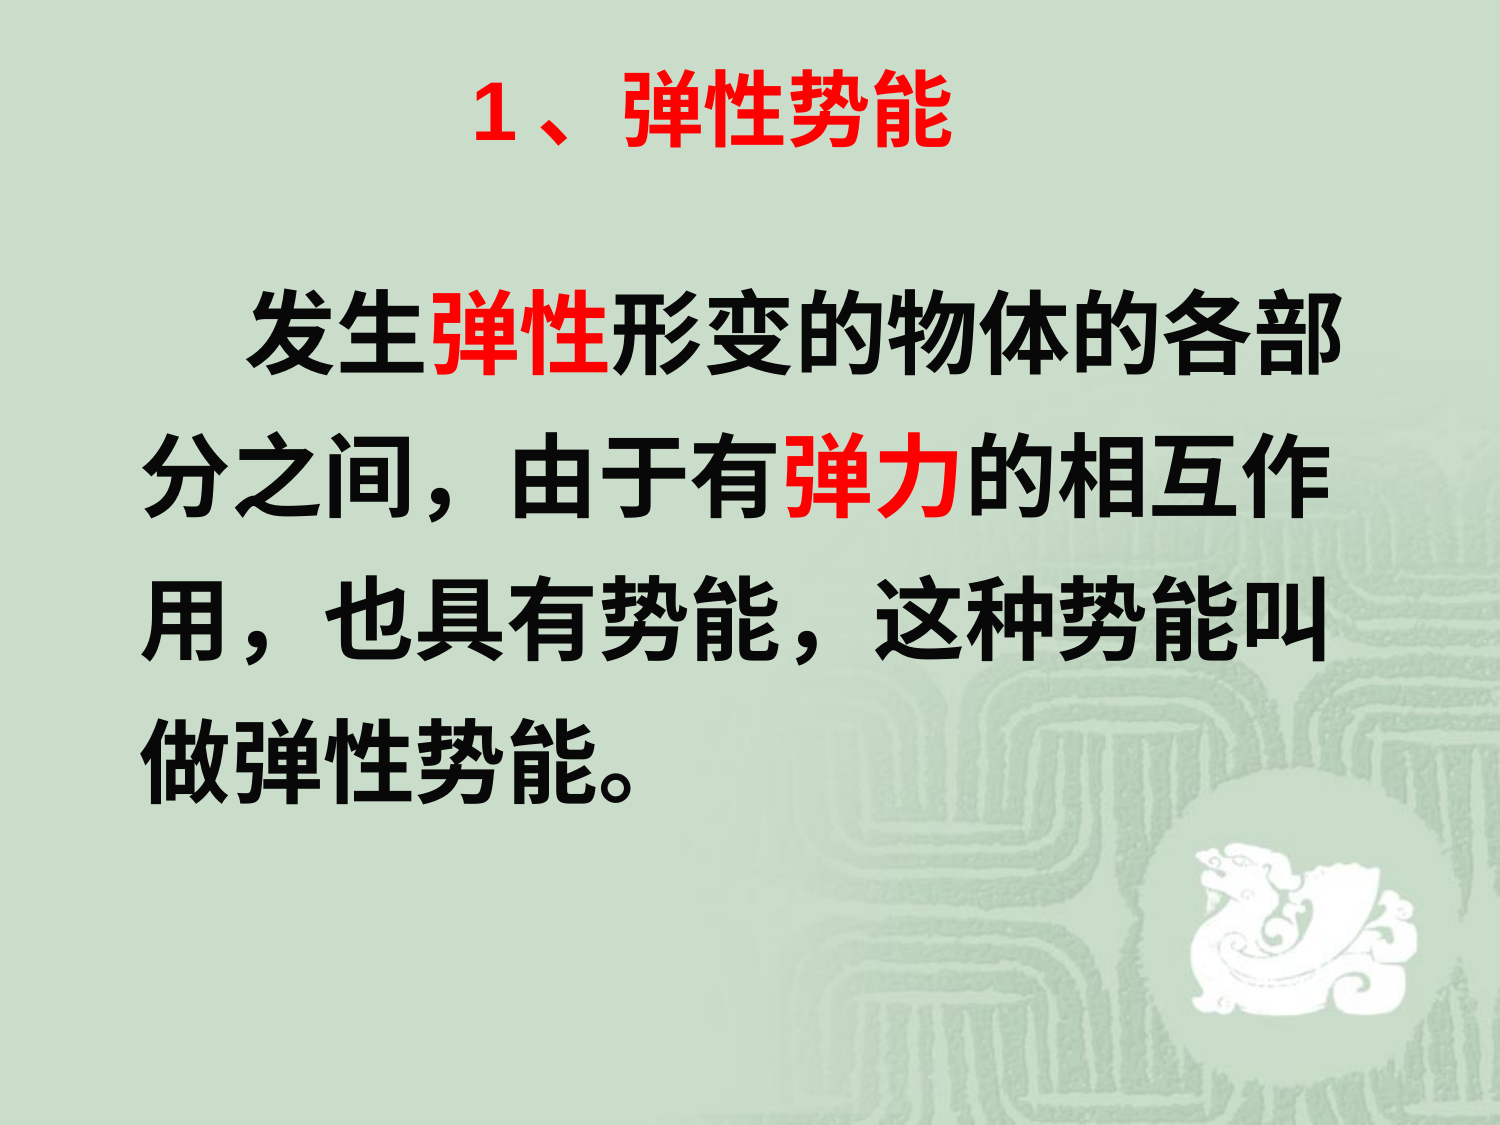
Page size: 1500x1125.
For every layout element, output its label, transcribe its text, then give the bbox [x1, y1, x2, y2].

picture [0, 0, 1500, 1125]
text_box 发生弹性形变的物体的各部分之间，由于有弹力的相互作用，也具有势能，这种势能叫做弹性势能。 [124, 235, 1388, 822]
text_box 1、弹性势能 [262, 50, 1163, 175]
